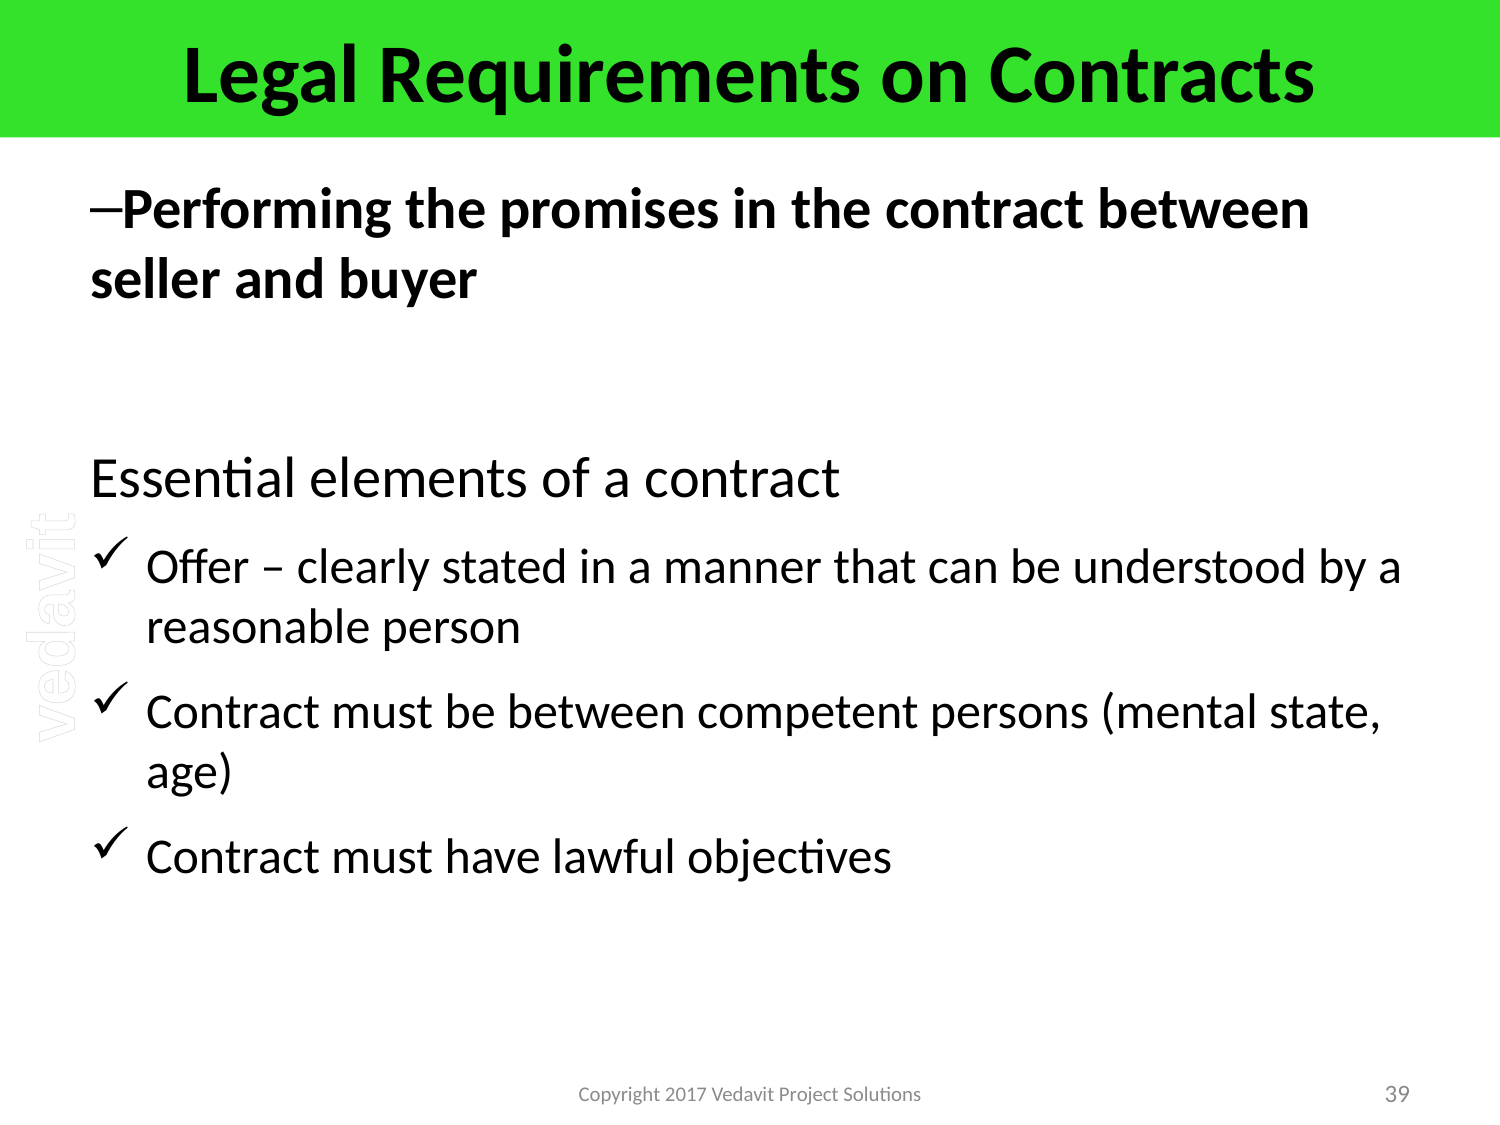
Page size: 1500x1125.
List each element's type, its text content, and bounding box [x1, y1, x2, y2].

title Legal Requirements on Contracts [0, 0, 1500, 138]
list Performing the promises in the contract between seller and buyer Essential elements of a contract Offer – clearly stated in a manner that can be understood by a reasonable person Contract must be between competent persons (mental state, age) Contract must have lawful objectives [75, 162, 1425, 1000]
slide_number 392 [1074, 1062, 1425, 1123]
footer Copyright 2017 Vedavit Project Solutions [512, 1062, 988, 1123]
